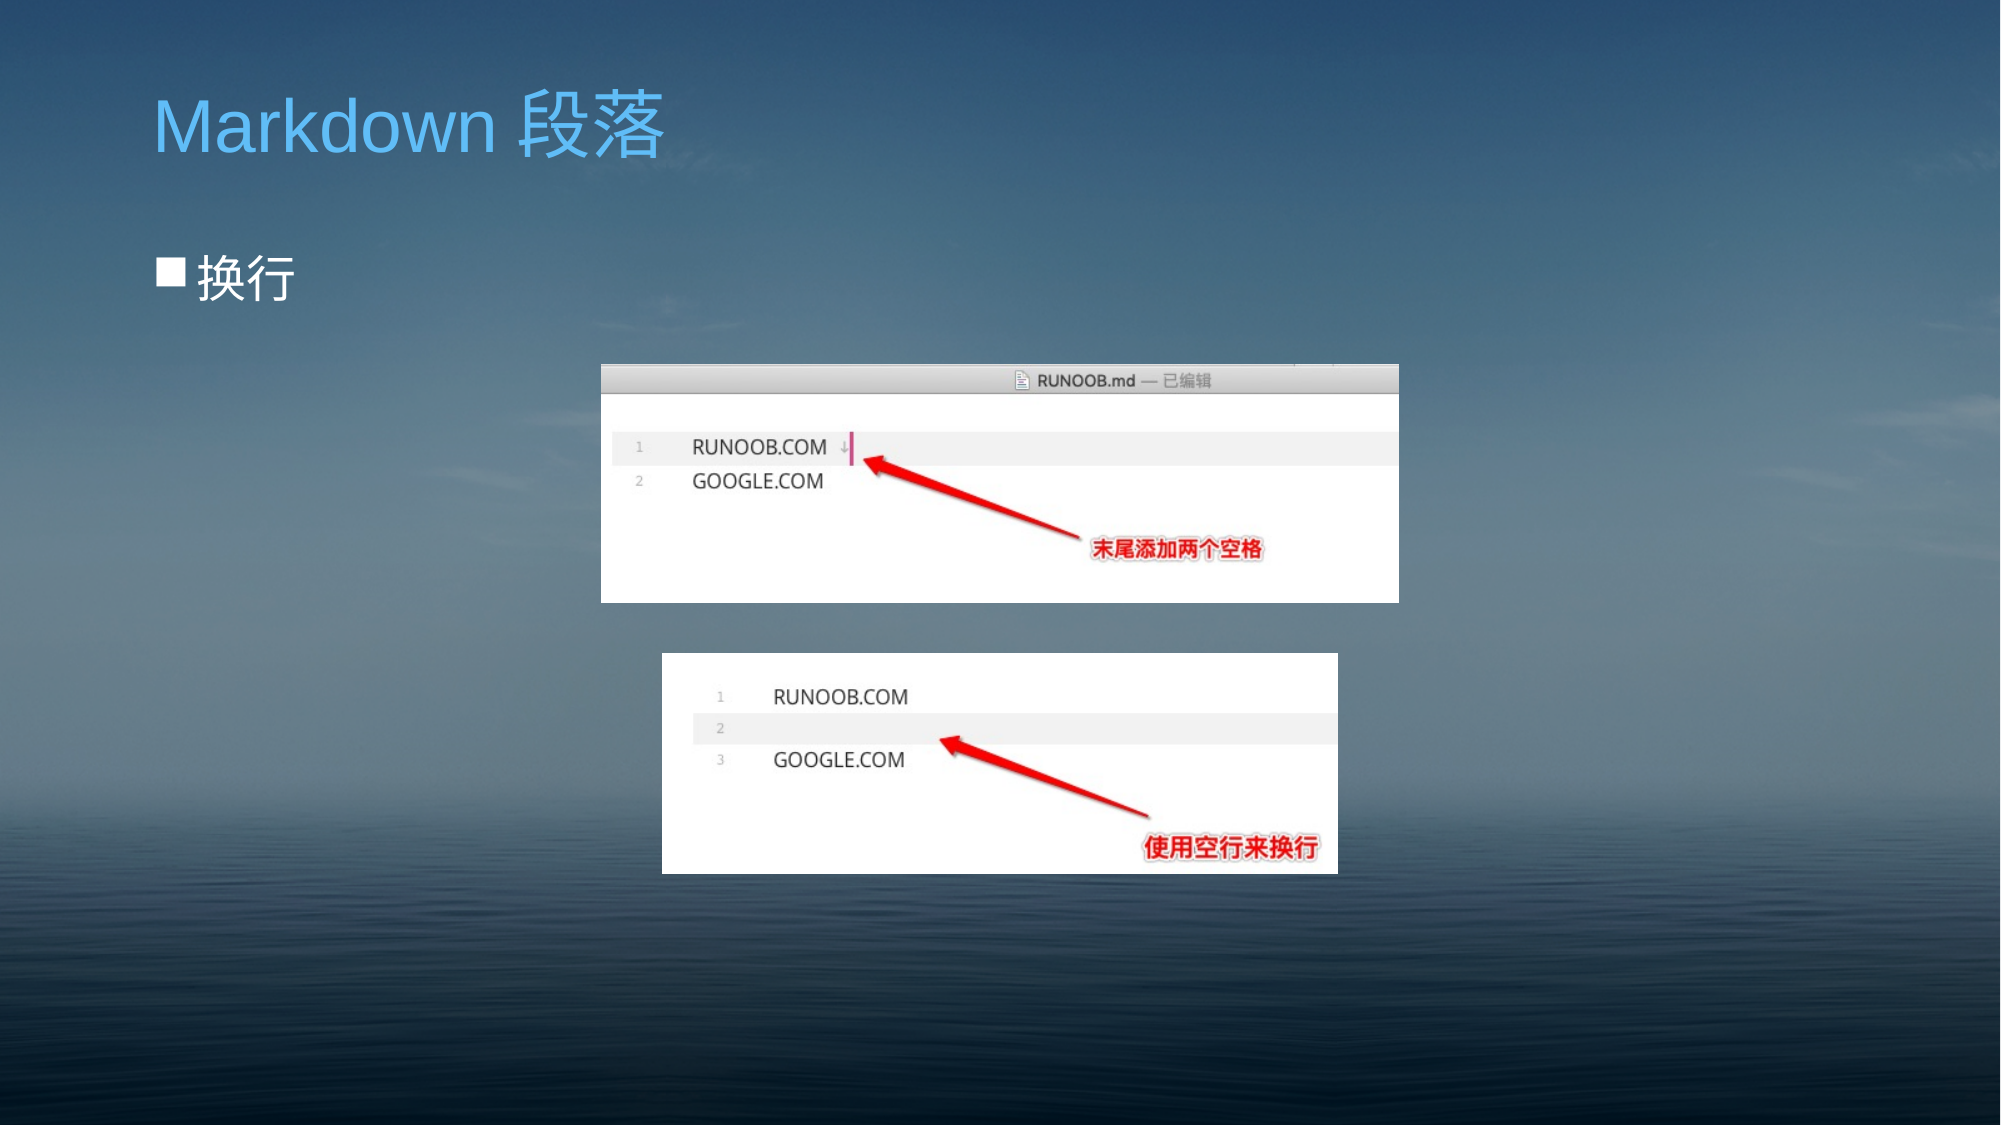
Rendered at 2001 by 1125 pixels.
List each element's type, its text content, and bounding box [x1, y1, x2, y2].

title Markdown段落 [137, 59, 1863, 197]
picture [0, 0, 2001, 1125]
list 换行 [137, 246, 1863, 1014]
